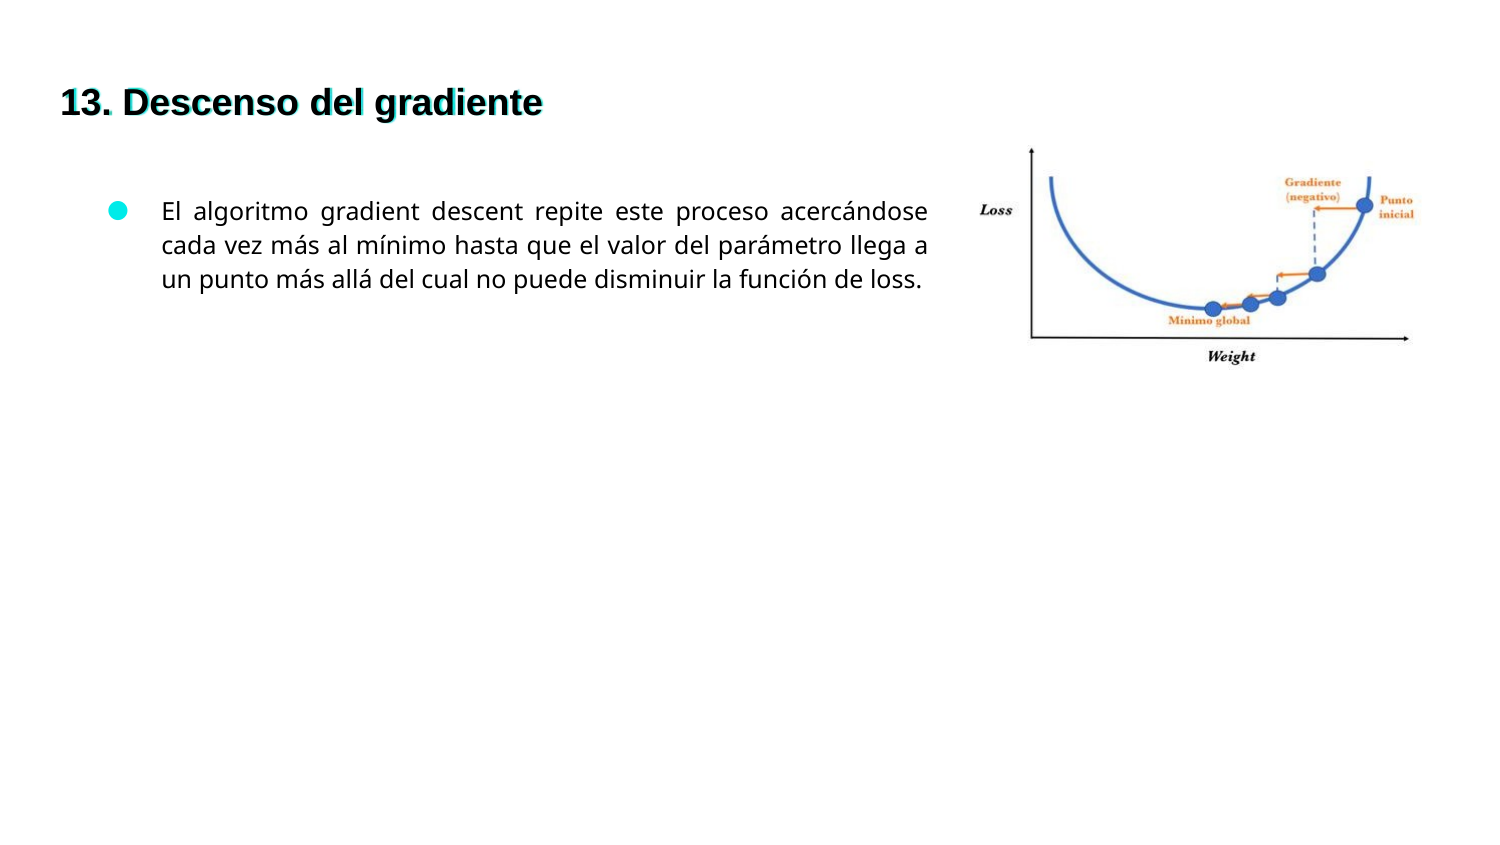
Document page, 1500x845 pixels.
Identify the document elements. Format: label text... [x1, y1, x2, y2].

text_box ● [105, 190, 127, 223]
picture [47, 80, 549, 133]
picture [979, 145, 1422, 371]
text_box El algoritmo gradient descent repite este proceso acercándose cada vez más al mínimo hasta que el valor del parámetro llega a un punto más allá del cual no puede disminuir la función de loss. [159, 188, 931, 294]
title 13. Descenso del gradiente [57, 75, 960, 219]
